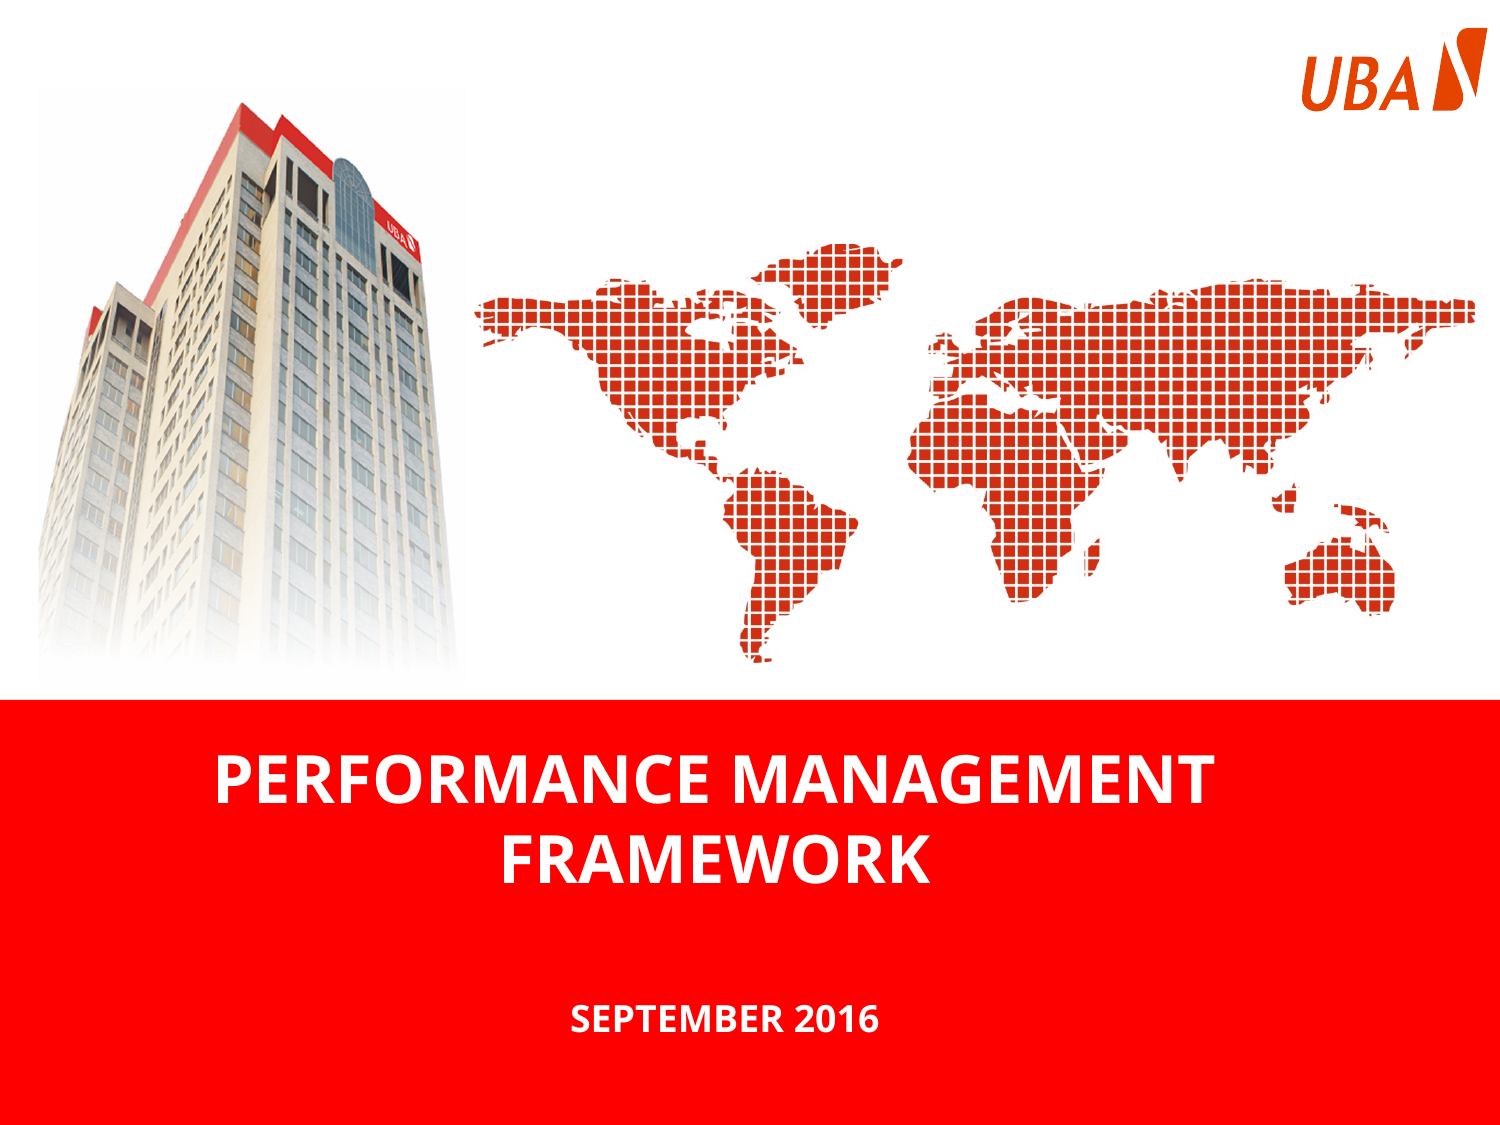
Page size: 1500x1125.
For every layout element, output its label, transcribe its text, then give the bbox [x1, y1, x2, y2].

subtitle SEPTEMBER 2016 [374, 987, 1076, 1063]
title PERFORMANCE MANAGEMENT FRAMEWORK [147, 746, 1282, 888]
picture [0, 0, 1500, 699]
